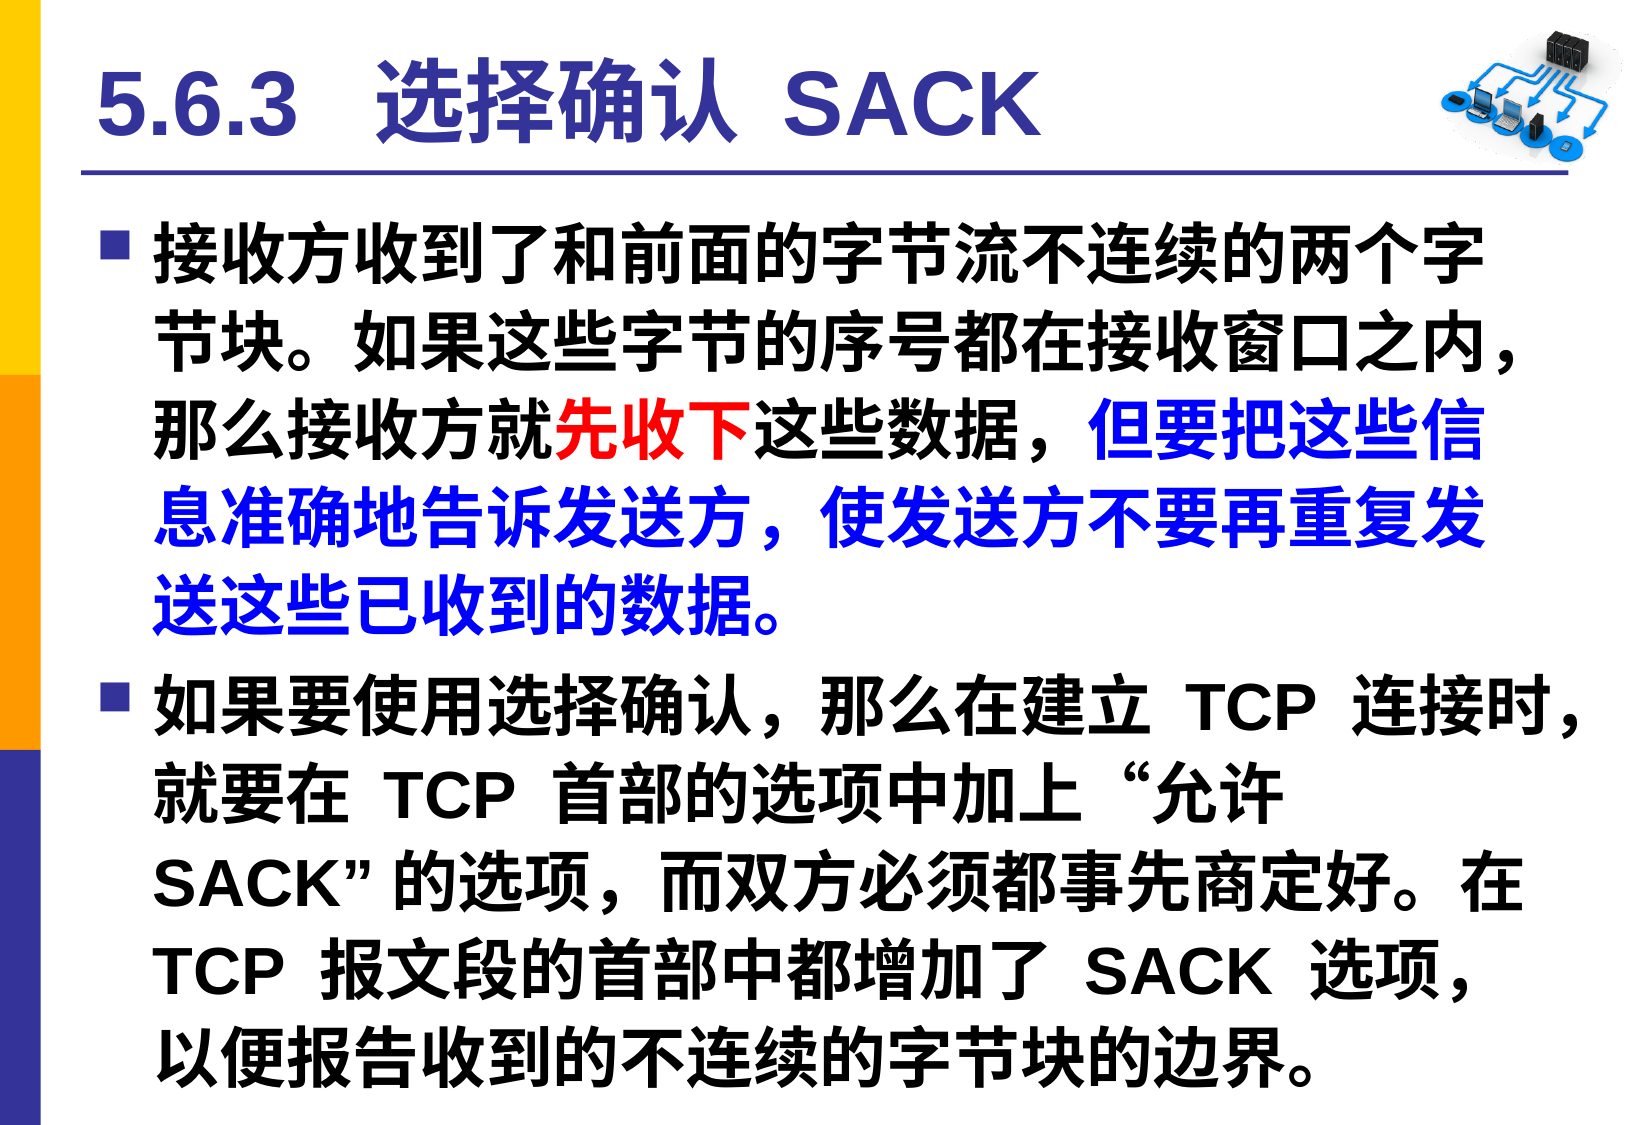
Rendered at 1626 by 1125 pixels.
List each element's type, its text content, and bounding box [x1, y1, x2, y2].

list 接收方收到了和前面的字节流不连续的两个字节块。如果这些字节的序号都在接收窗口之内，那么接收方就先收下这些数据，但要把这些信息准确地告诉发送方，使发送方不要再重复发送这些已收到的数据。 如果要使用选择确认，那么在建立 TCP 连接时，就要在 TCP 首部的选项中加上“允许 SACK”的选项，而双方必须都事先商定好。在 TCP 报文段的首部中都增加了 SACK 选项，以便报告收到的不连续的字节块的边界。 [81, 196, 1569, 1006]
picture [1438, 30, 1624, 165]
title 5.6.3 选择确认 SACK [81, 30, 1569, 161]
